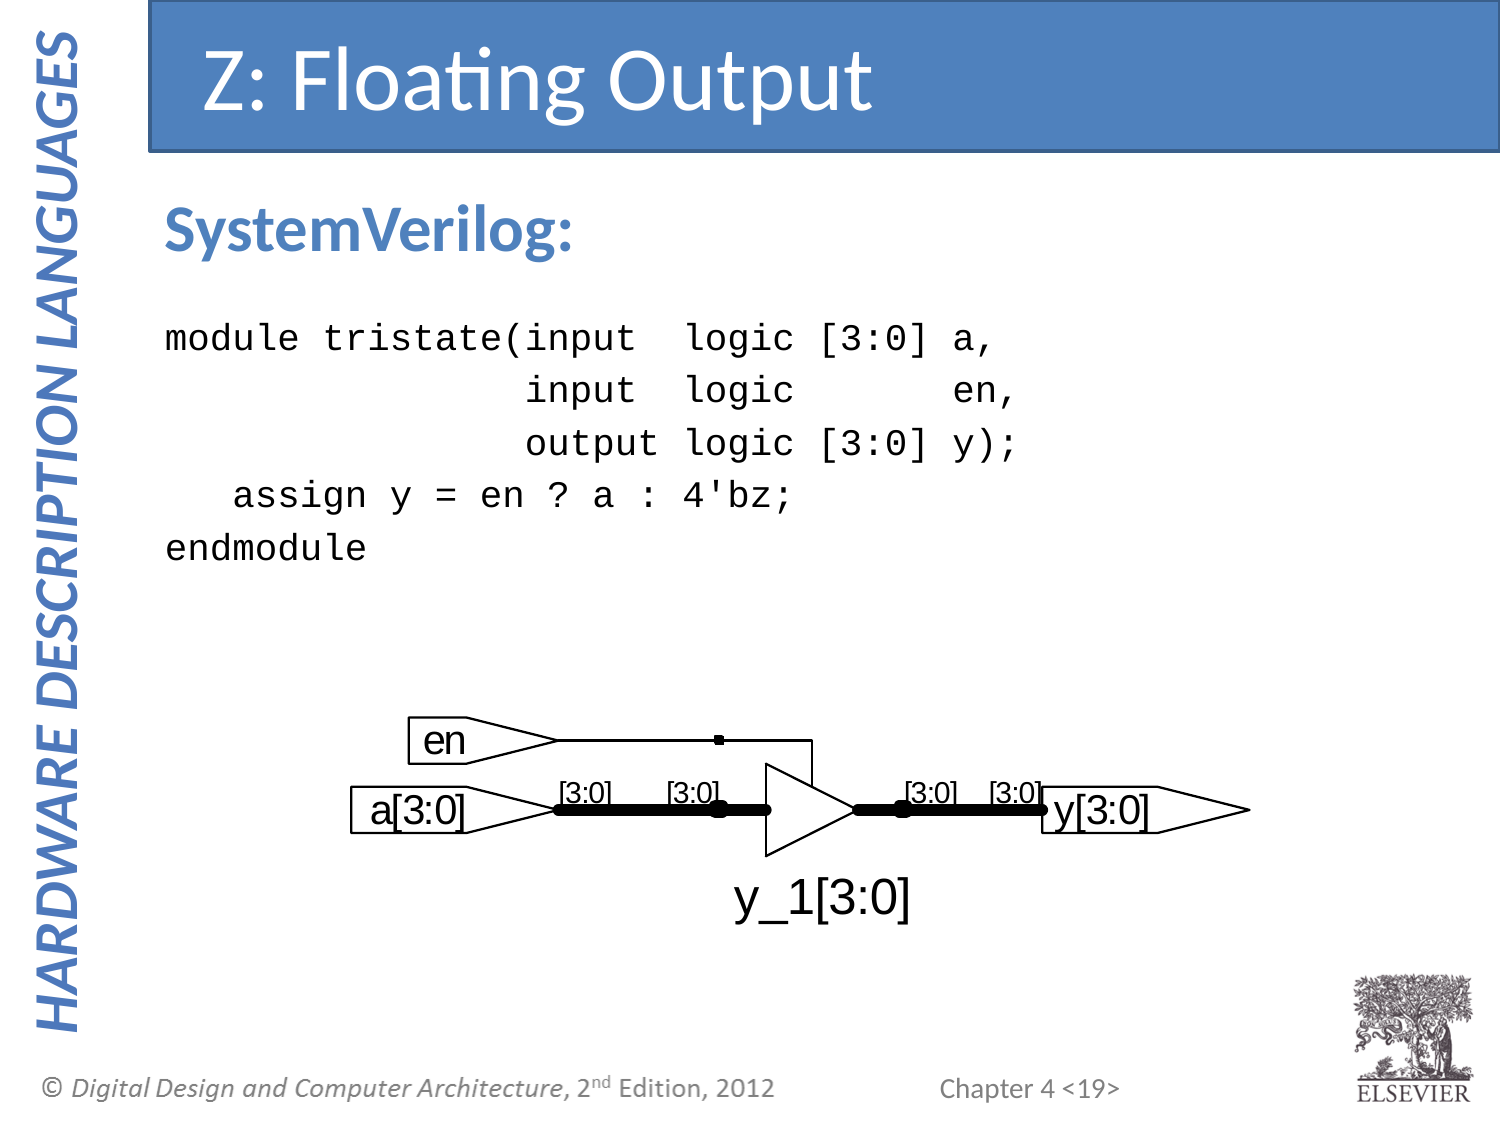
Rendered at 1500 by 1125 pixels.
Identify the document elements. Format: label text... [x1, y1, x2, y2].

text_box Z: Floating Output [187, 11, 1488, 136]
text_box module tristate(input logic [3:0] a, input logic en, output logic [3:0] y); assign y = en ? a : 4'bz; endmodule [150, 200, 1475, 1050]
text_box [87, 174, 1413, 1025]
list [337, 703, 1263, 933]
text_box SystemVerilog: [150, 177, 850, 272]
picture [0, 0, 1500, 1125]
